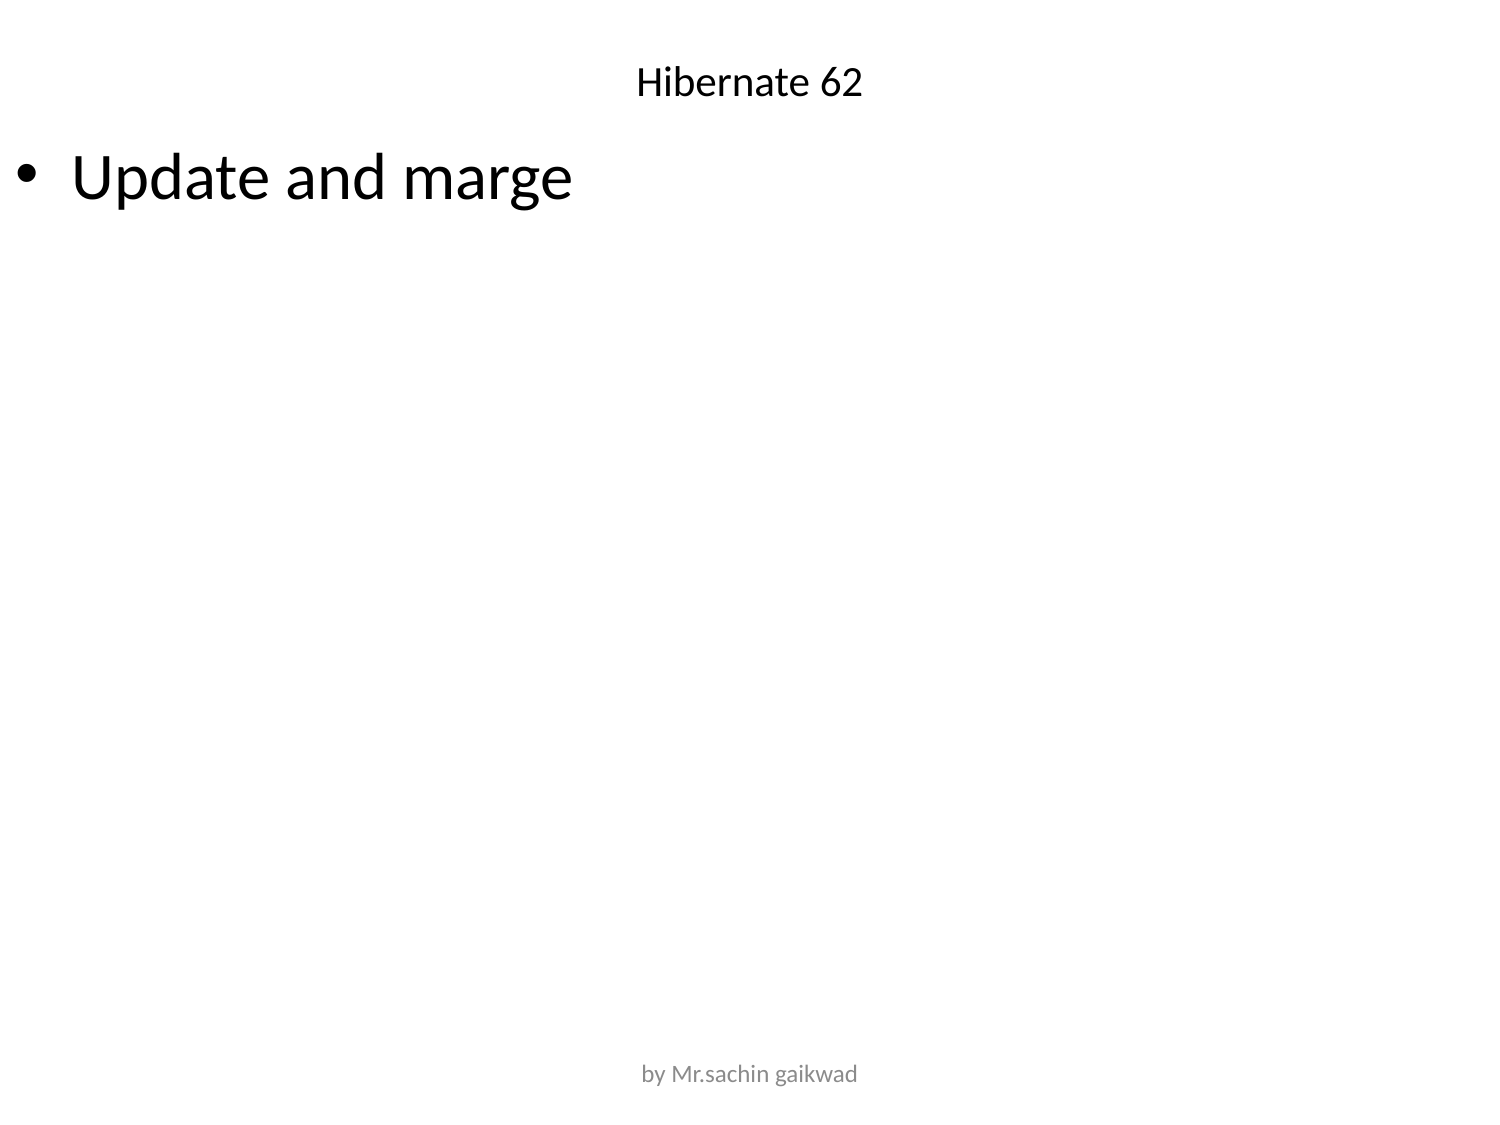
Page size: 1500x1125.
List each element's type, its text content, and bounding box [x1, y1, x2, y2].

list Update and marge [0, 125, 1500, 1125]
footer by Mr.sachin gaikwad [512, 1042, 988, 1103]
title Hibernate 62 [75, 45, 1425, 113]
